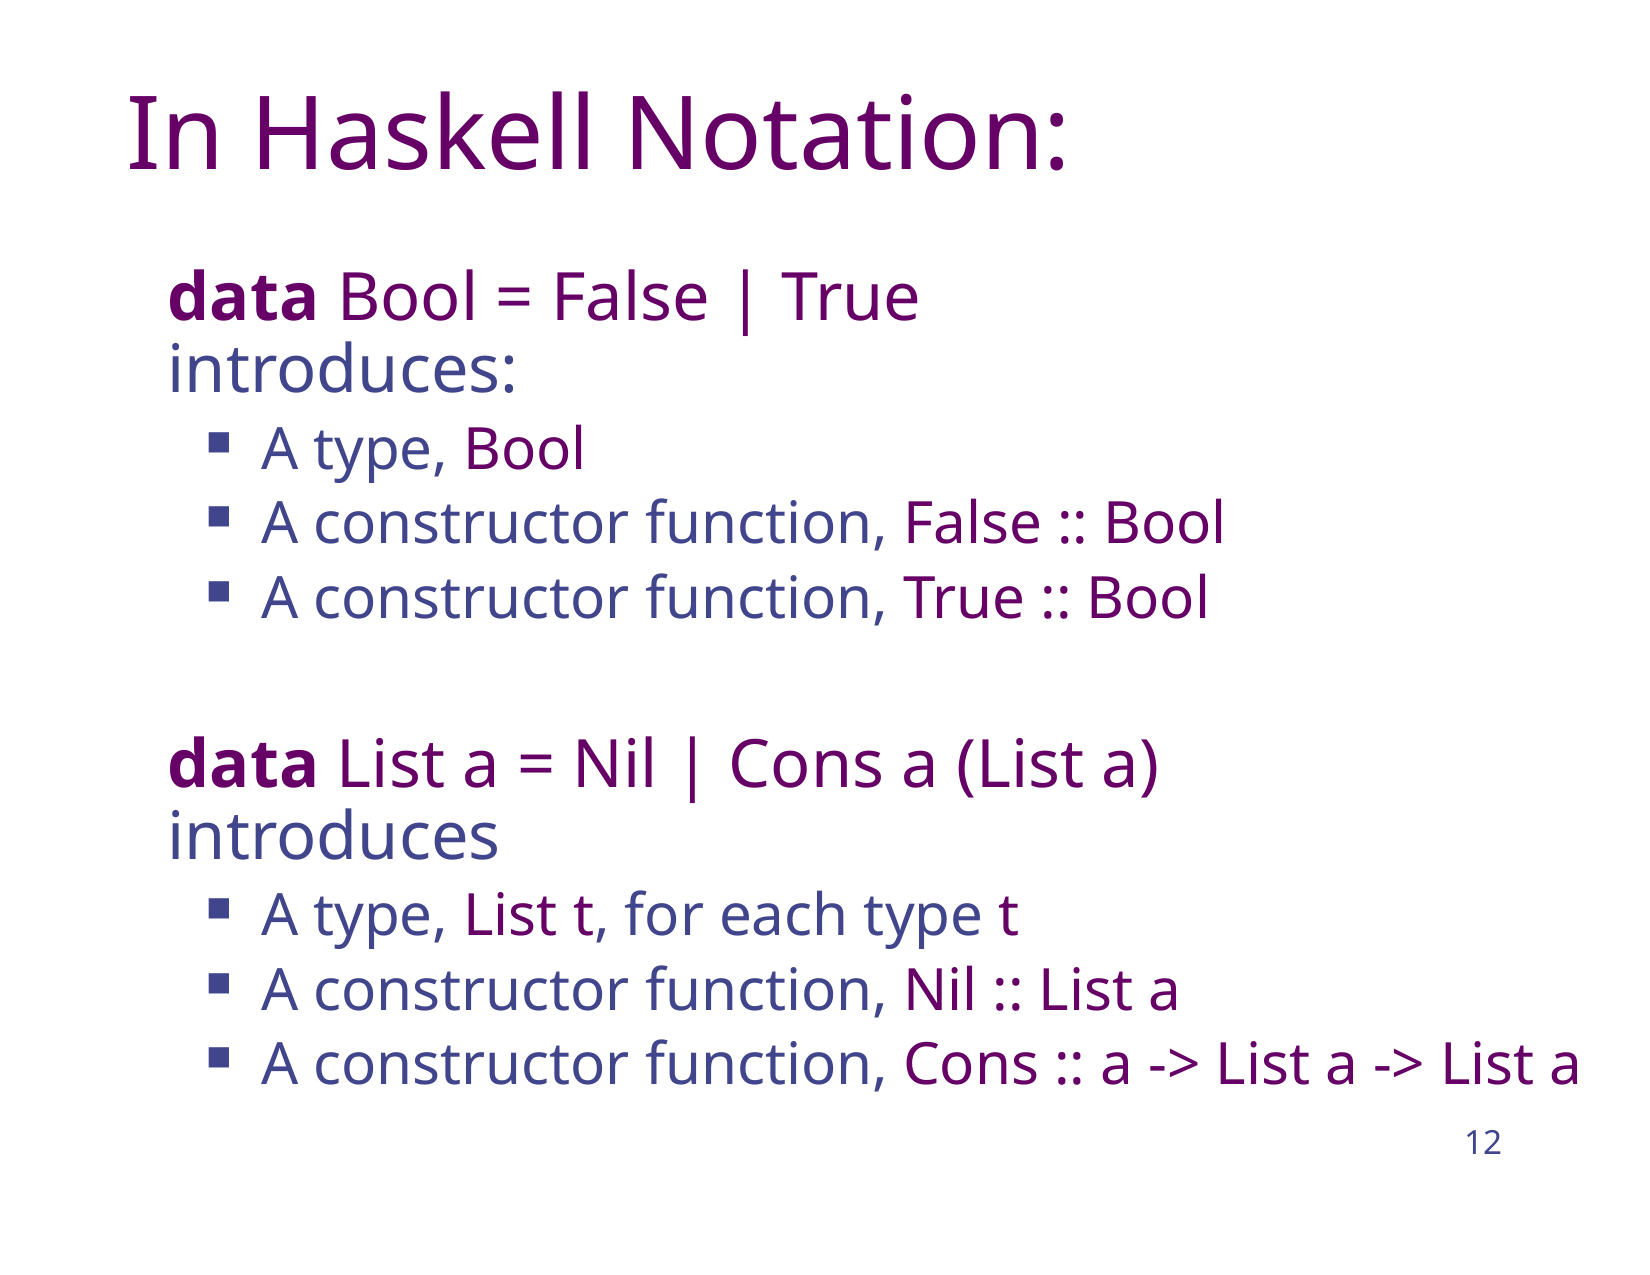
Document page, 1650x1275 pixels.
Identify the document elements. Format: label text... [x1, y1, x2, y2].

slide_number 12 [1174, 1120, 1519, 1176]
list data Bool = False | True introduces: A type, Bool A constructor function, False :: Bool A constructor function, True :: Bool data List a = Nil | Cons a (List a) introduces A type, List t, for each type t A constructor function, Nil :: List a A constructor function, Cons :: a -> List a -> List a [151, 254, 1613, 1120]
title In Haskell Notation: [109, 56, 1588, 199]
